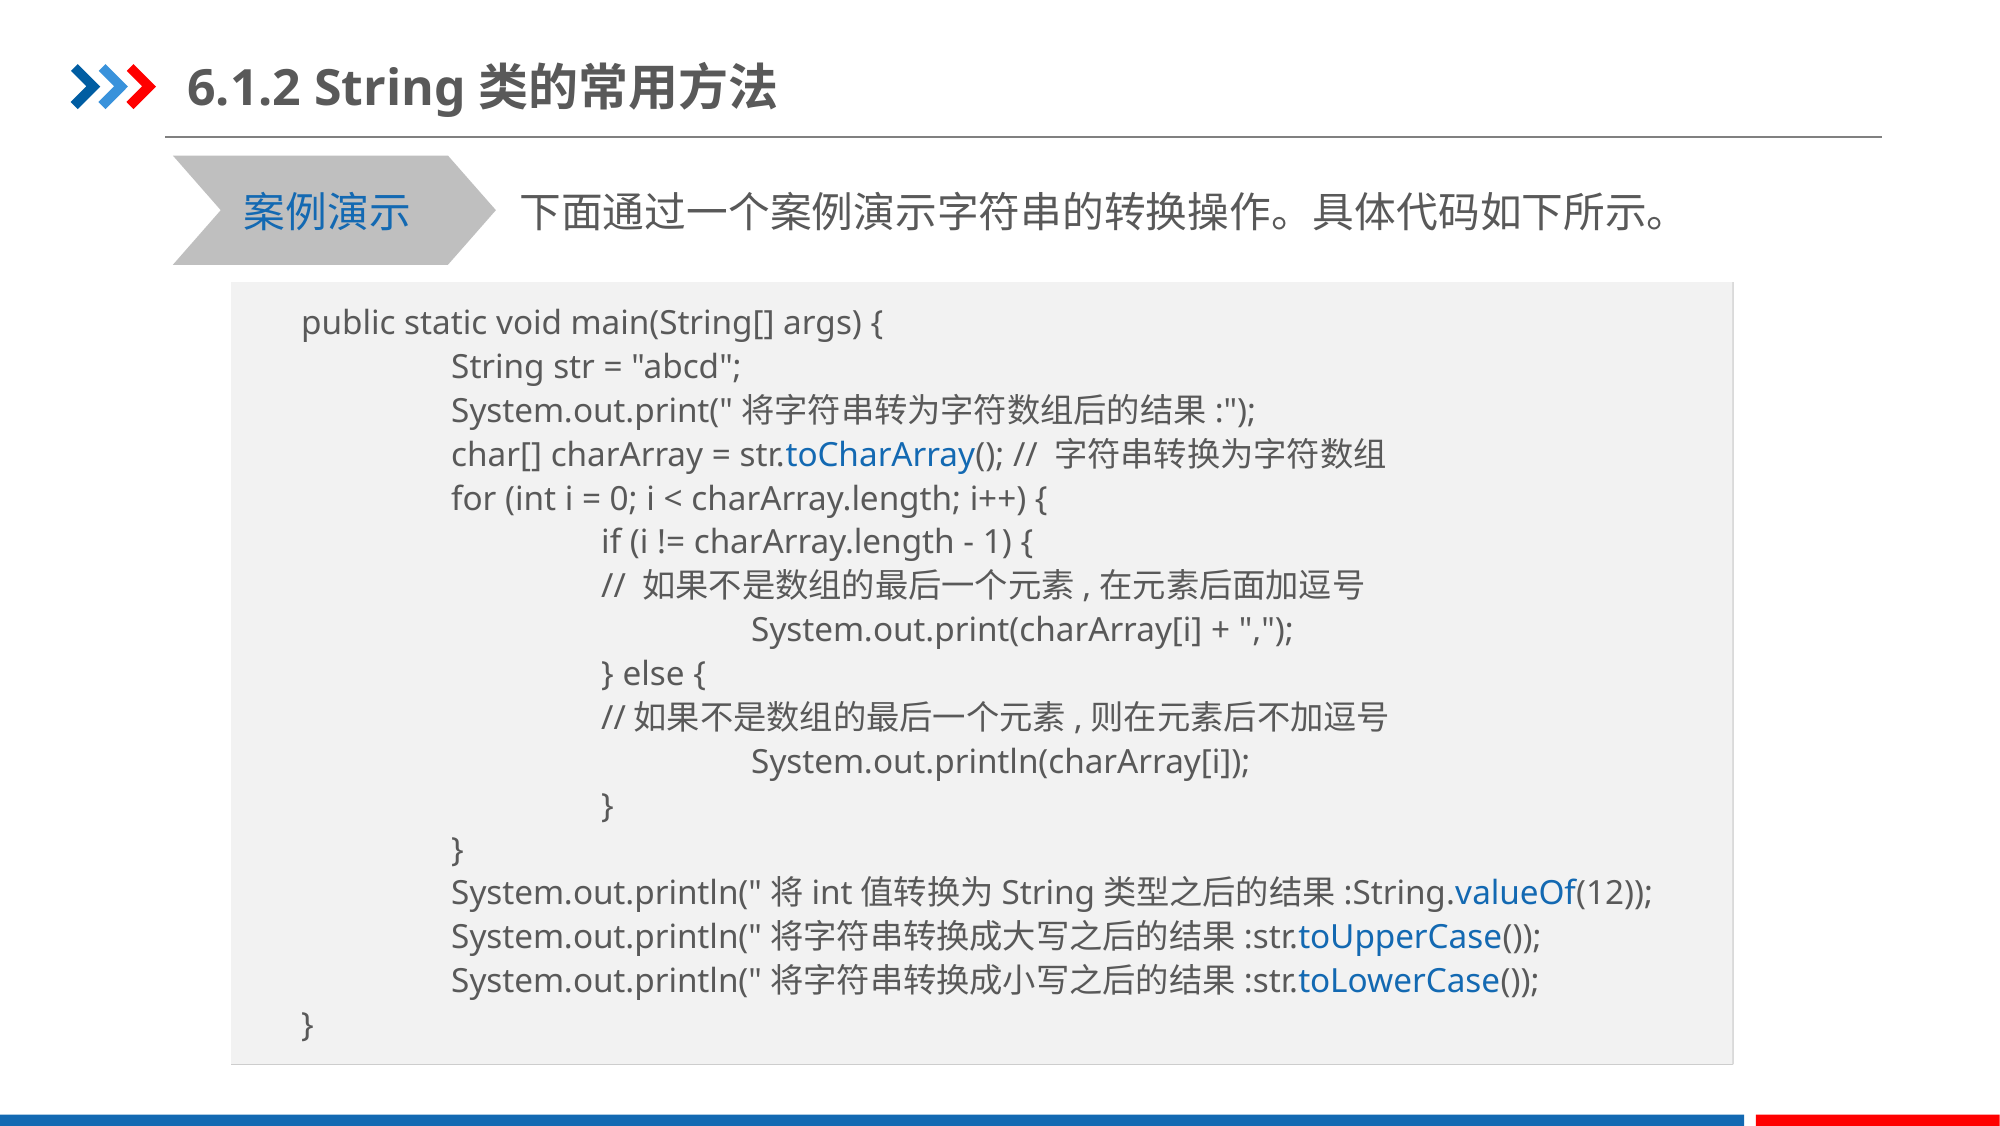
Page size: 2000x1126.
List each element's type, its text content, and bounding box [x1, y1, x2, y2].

text_box 下面通过一个案例演示字符串的转换操作。具体代码如下所示。 [504, 153, 1714, 243]
text_box 案例演示 [229, 178, 426, 244]
picture [230, 282, 1737, 1068]
text_box 6.1.2 String类的常用方法 [187, 43, 1023, 127]
text_box [172, 155, 496, 265]
